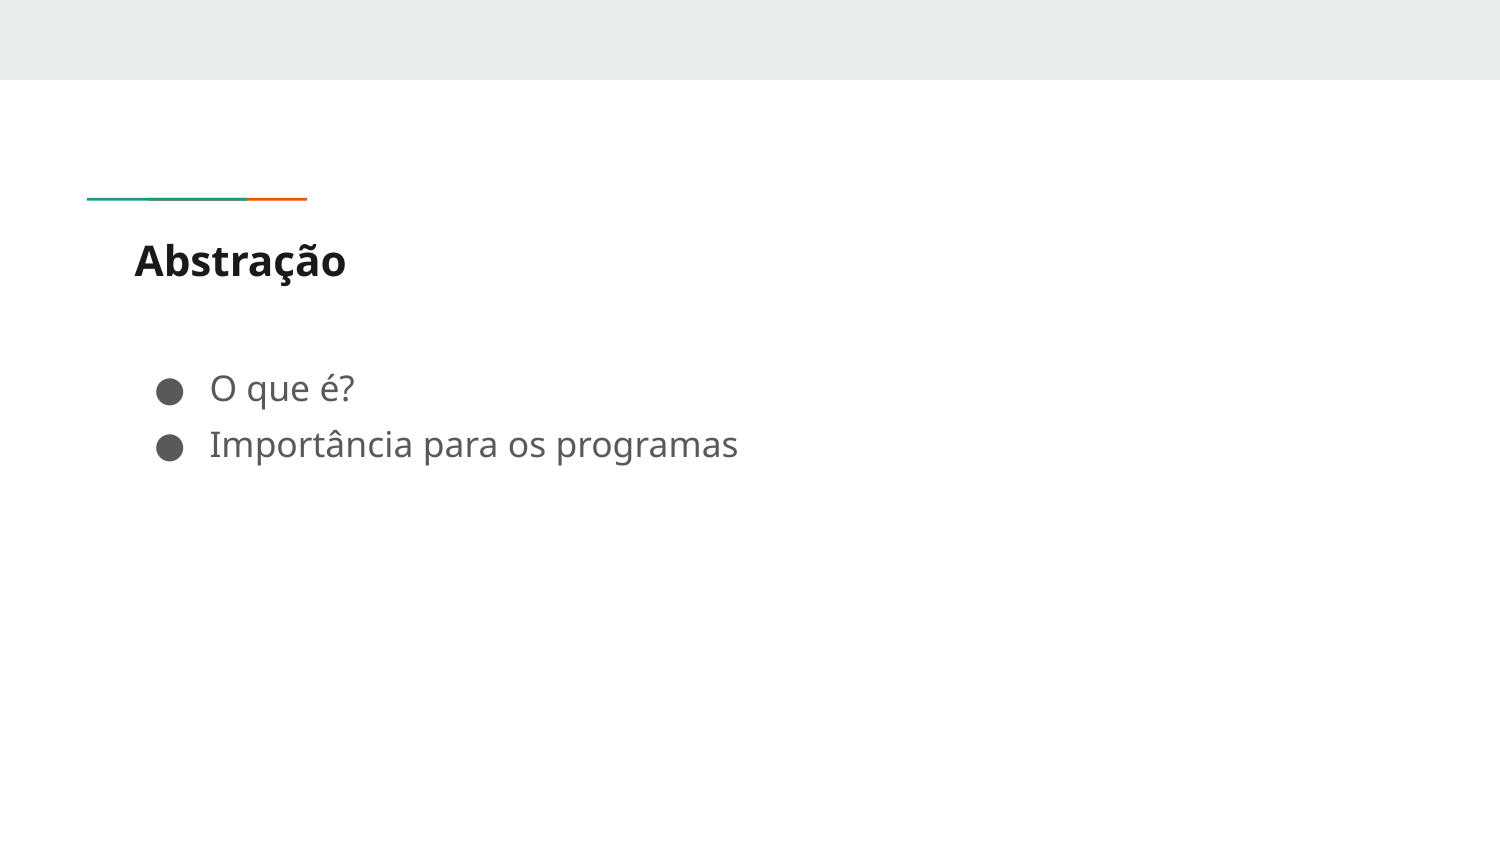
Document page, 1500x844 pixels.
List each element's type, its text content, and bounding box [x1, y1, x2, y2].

list O que é? Importância para os programas [119, 341, 1381, 712]
title Abstração [119, 216, 1381, 305]
